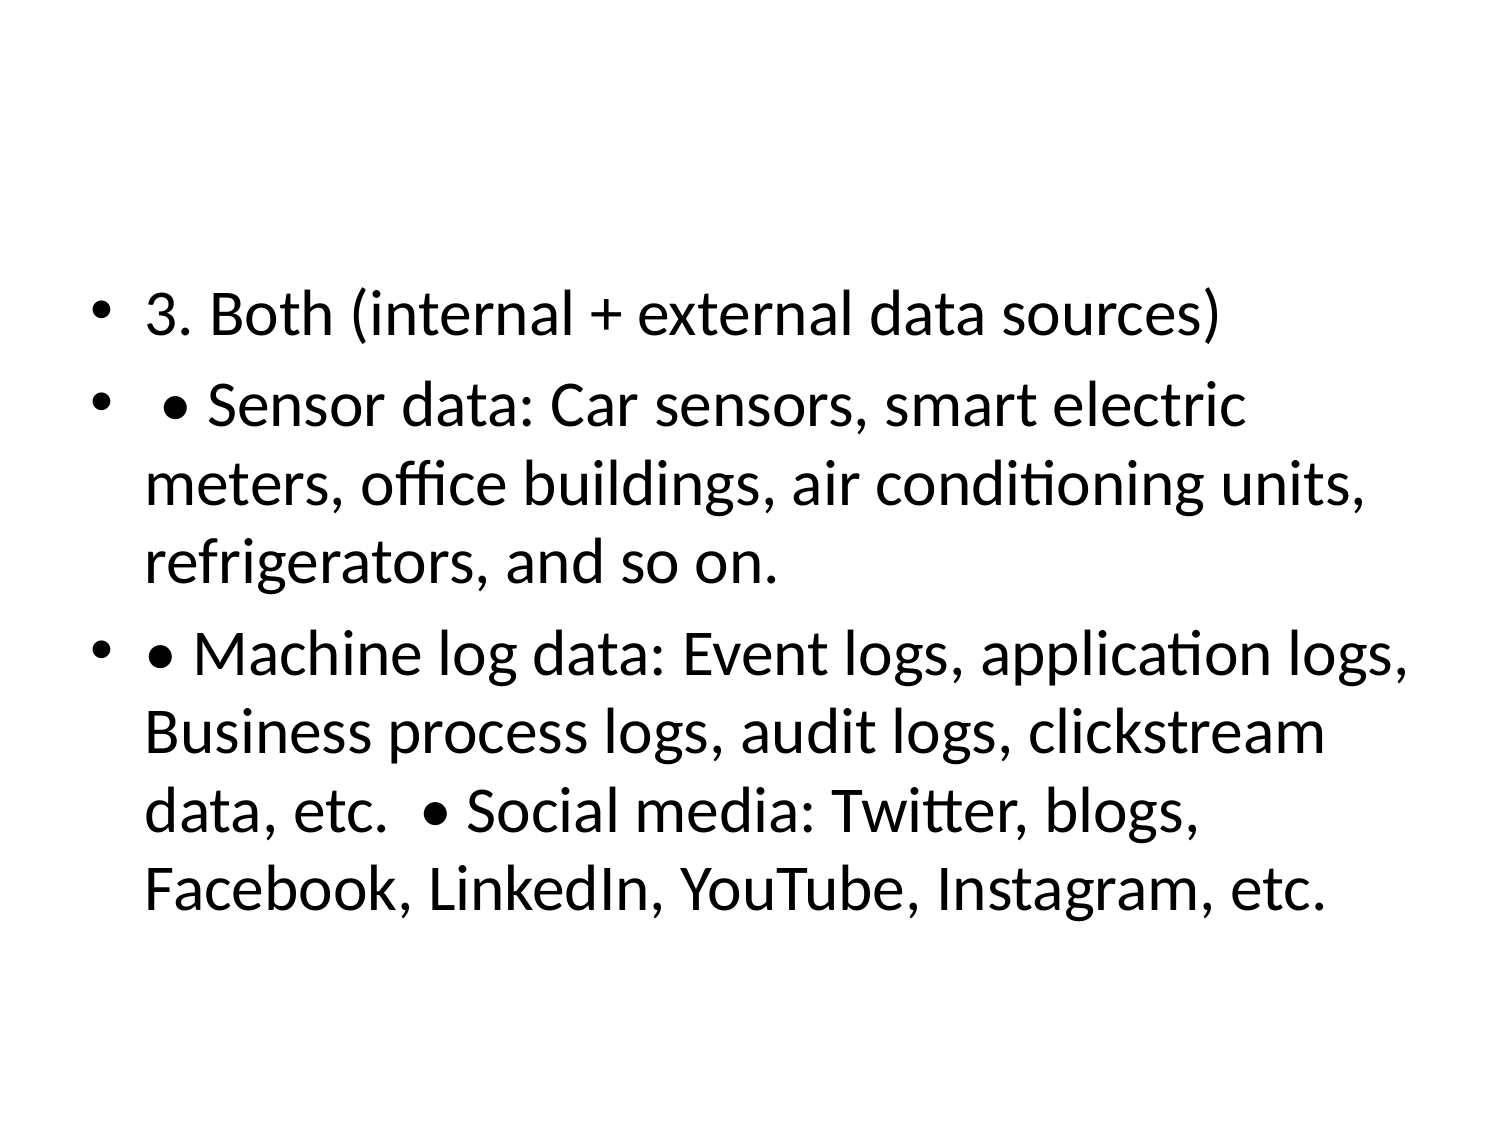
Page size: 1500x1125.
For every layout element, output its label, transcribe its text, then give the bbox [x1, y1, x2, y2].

list 3. Both (internal + external data sources) • Sensor data: Car sensors, smart electric meters, office buildings, air conditioning units, refrigerators, and so on. • Machine log data: Event logs, application logs, Business process logs, audit logs, clickstream data, etc. • Social media: Twitter, blogs, Facebook, LinkedIn, YouTube, Instagram, etc. [75, 262, 1425, 1005]
